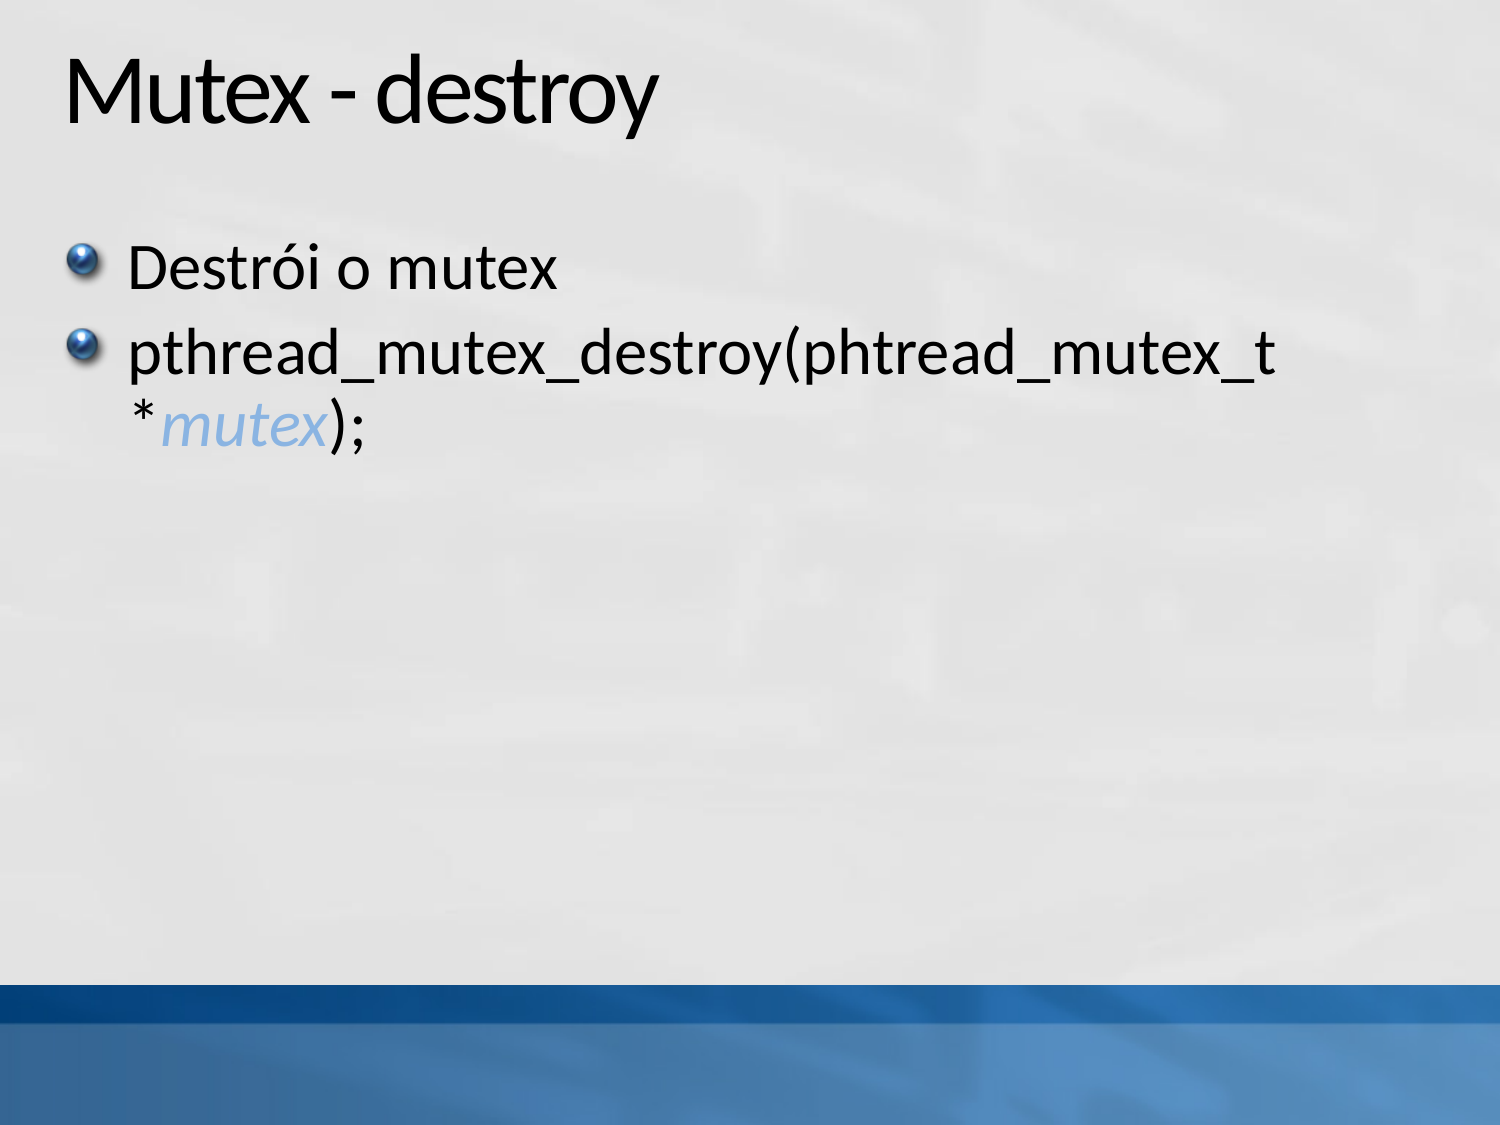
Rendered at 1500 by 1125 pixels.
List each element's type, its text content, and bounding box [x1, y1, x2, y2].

title Mutex - destroy [62, 37, 1438, 147]
picture [0, 0, 1500, 1125]
list Destrói o mutex pthread_mutex_destroy(phtread_mutex_t *mutex); [62, 231, 1438, 467]
